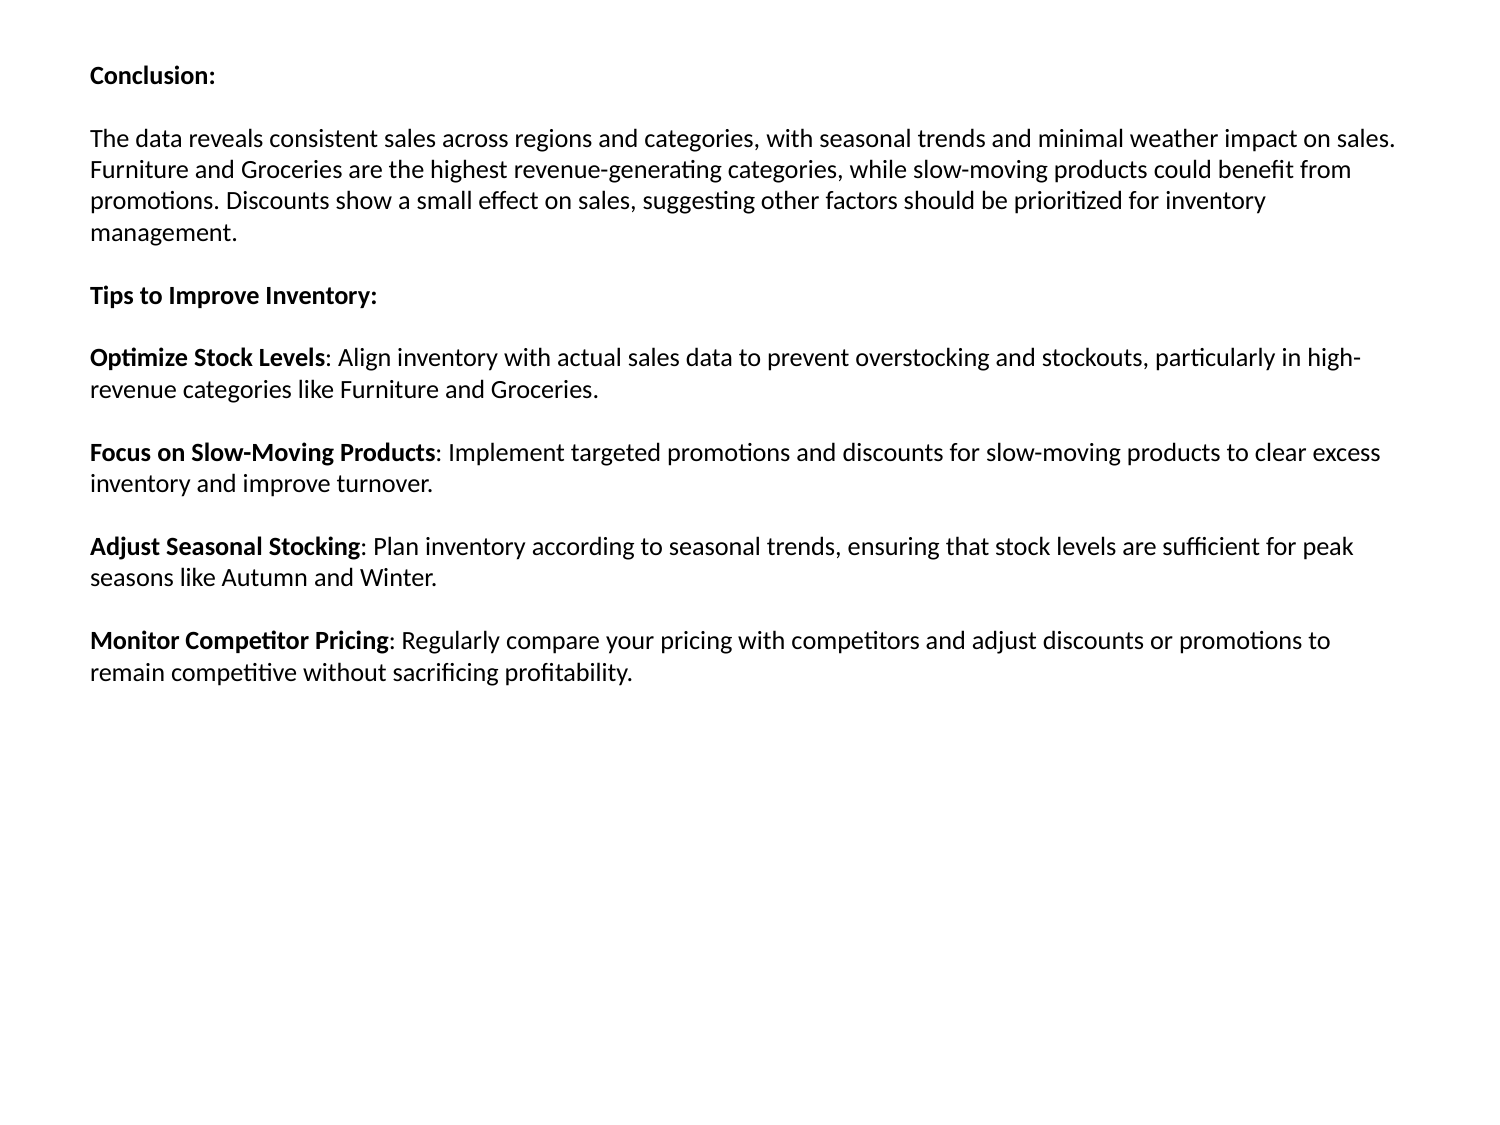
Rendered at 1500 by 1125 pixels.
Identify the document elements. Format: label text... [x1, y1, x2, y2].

title Conclusion: The data reveals consistent sales across regions and categories, with seasonal trends and minimal weather impact on sales. Furniture and Groceries are the highest revenue-generating categories, while slow-moving products could benefit from promotions. Discounts show a small effect on sales, suggesting other factors should be prioritized for inventory management. Tips to Improve Inventory: Optimize Stock Levels: Align inventory with actual sales data to prevent overstocking and stockouts, particularly in high-revenue categories like Furniture and Groceries. Focus on Slow-Moving Products: Implement targeted promotions and discounts for slow-moving products to clear excess inventory and improve turnover. Adjust Seasonal Stocking: Plan inventory according to seasonal trends, ensuring that stock levels are sufficient for peak seasons like Autumn and Winter. Monitor Competitor Pricing: Regularly compare your pricing with competitors and adjust discounts or promotions to remain competitive without sacrificing profitability. [75, 45, 1425, 825]
